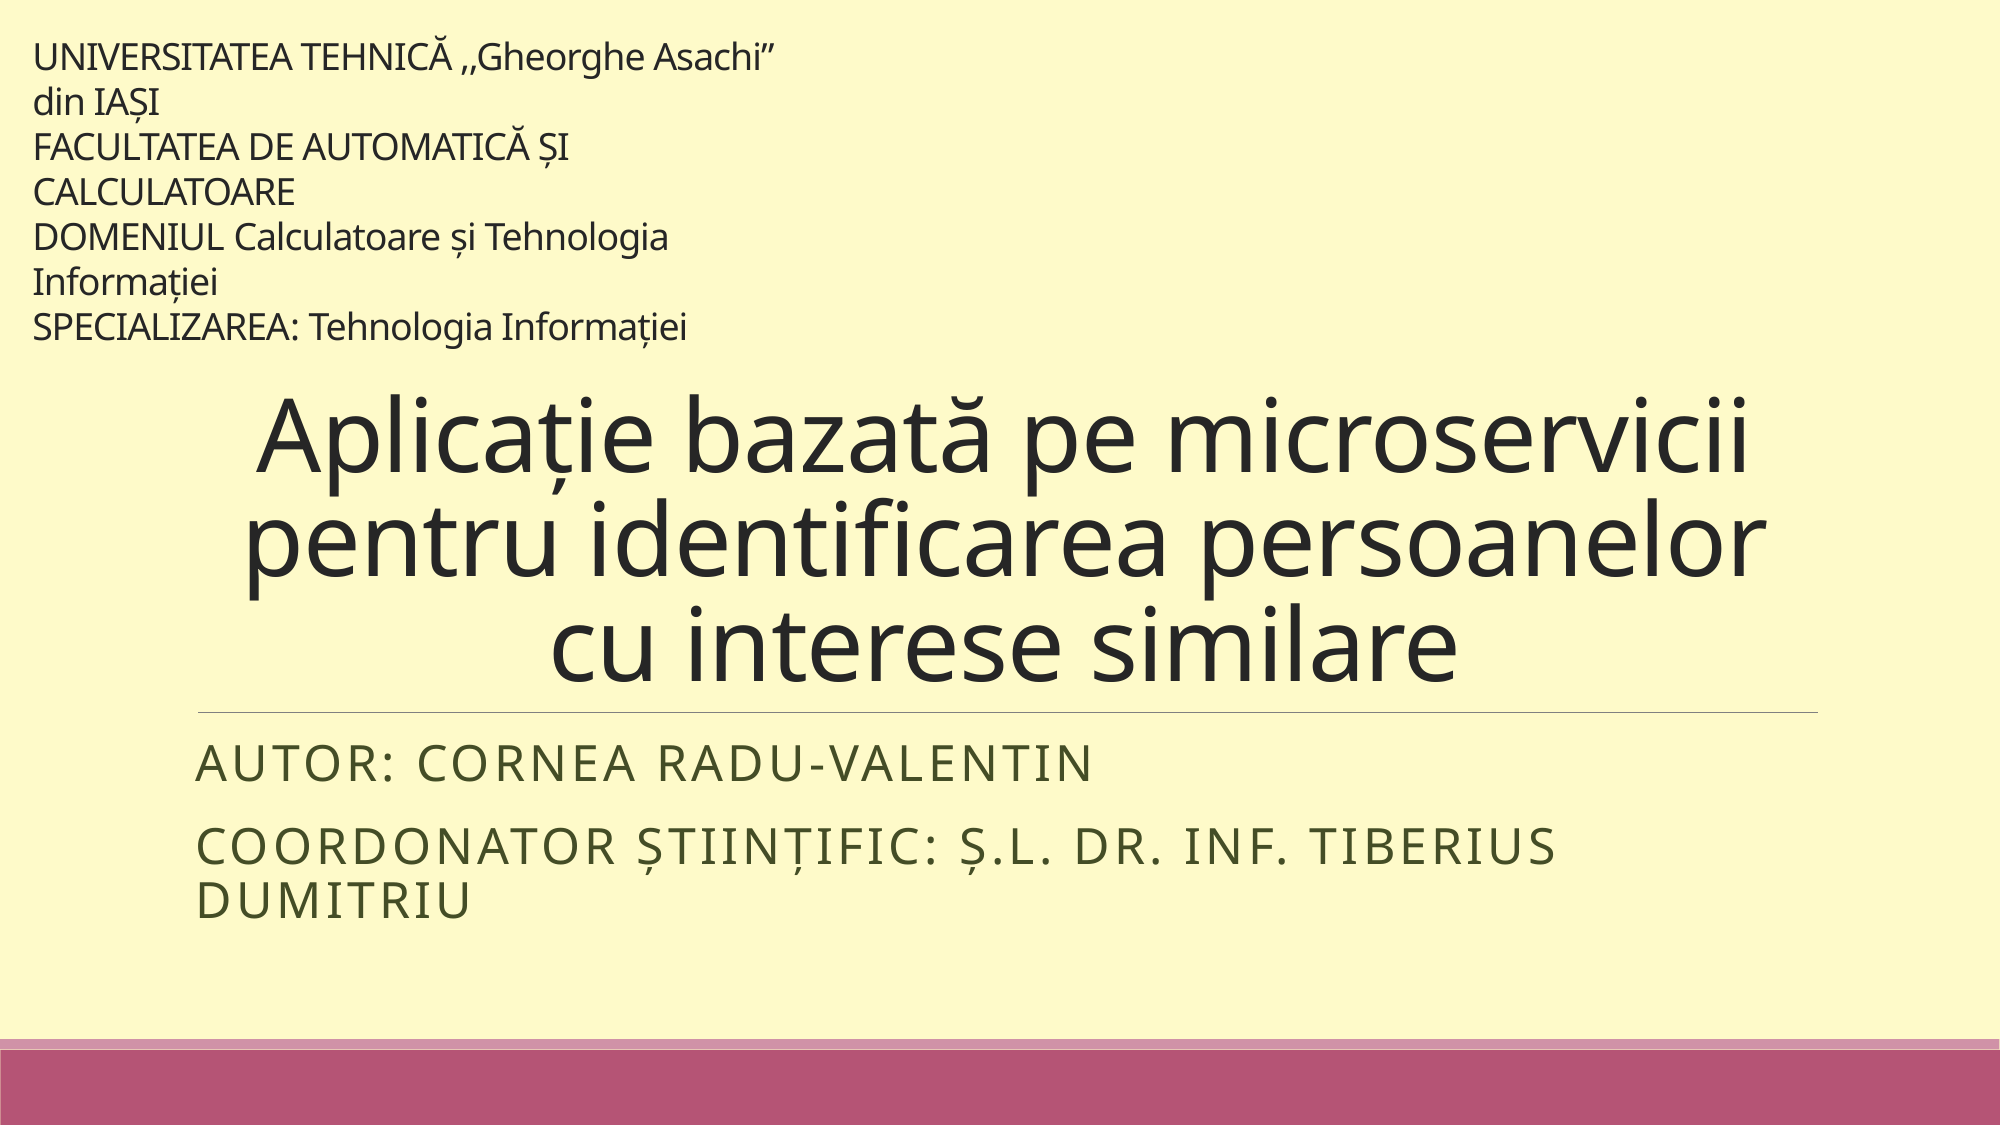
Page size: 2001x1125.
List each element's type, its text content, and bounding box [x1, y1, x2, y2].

title Aplicație bazată pe microservicii pentru identificarea persoanelor cu interese similare [180, 313, 1830, 710]
text_box UNIVERSITATEA TEHNICĂ ,,Gheorghe Asachi” din IAȘI FACULTATEA DE AUTOMATICĂ ȘI CALCULATOARE DOMENIUL Calculatoare și Tehnologia Informației SPECIALIZAREA: Tehnologia Informației [17, 25, 800, 356]
subtitle Autor: Cornea Radu-Valentin Coordonator științific: Ș.l. dr. inf. Tiberius Dumitriu [180, 730, 1831, 919]
